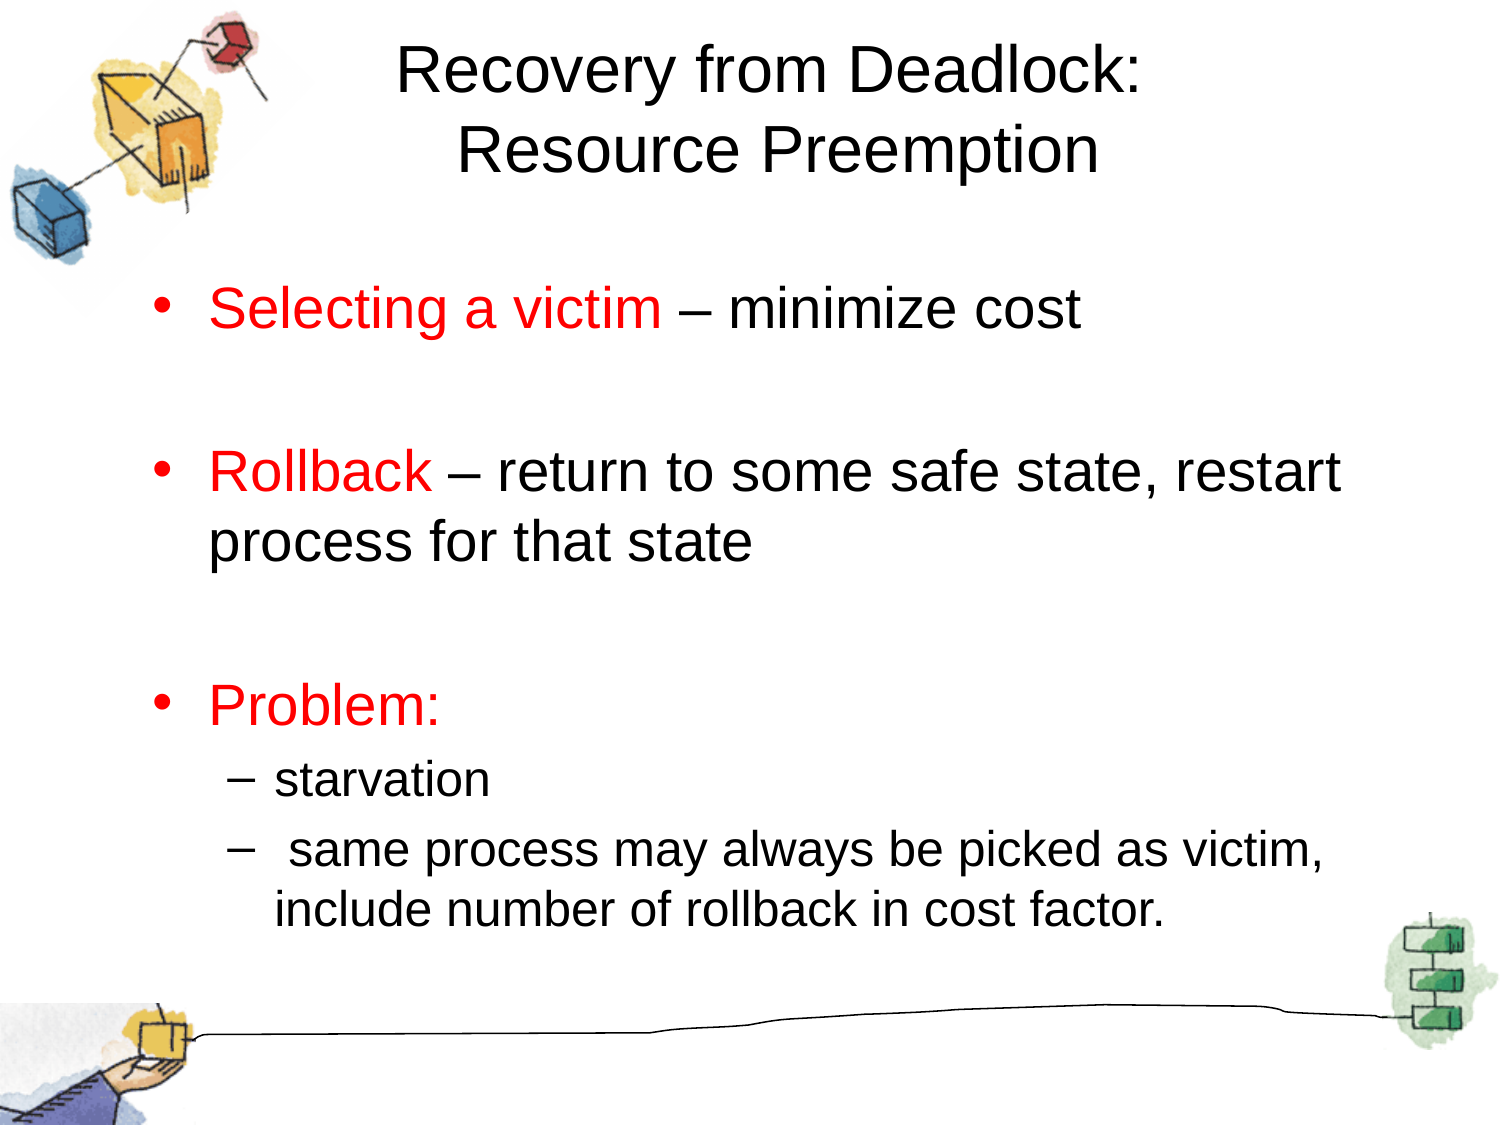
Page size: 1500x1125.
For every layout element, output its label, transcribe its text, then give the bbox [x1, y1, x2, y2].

picture [0, 1003, 196, 1125]
picture [0, 0, 299, 316]
picture [1382, 912, 1500, 1050]
list Selecting a victim – minimize cost Rollback – return to some safe state, restart process for that state Problem: starvation same process may always be picked as victim, include number of rollback in cost factor. [137, 262, 1428, 851]
title Recovery from Deadlock: Resource Preemption [120, 68, 1437, 144]
